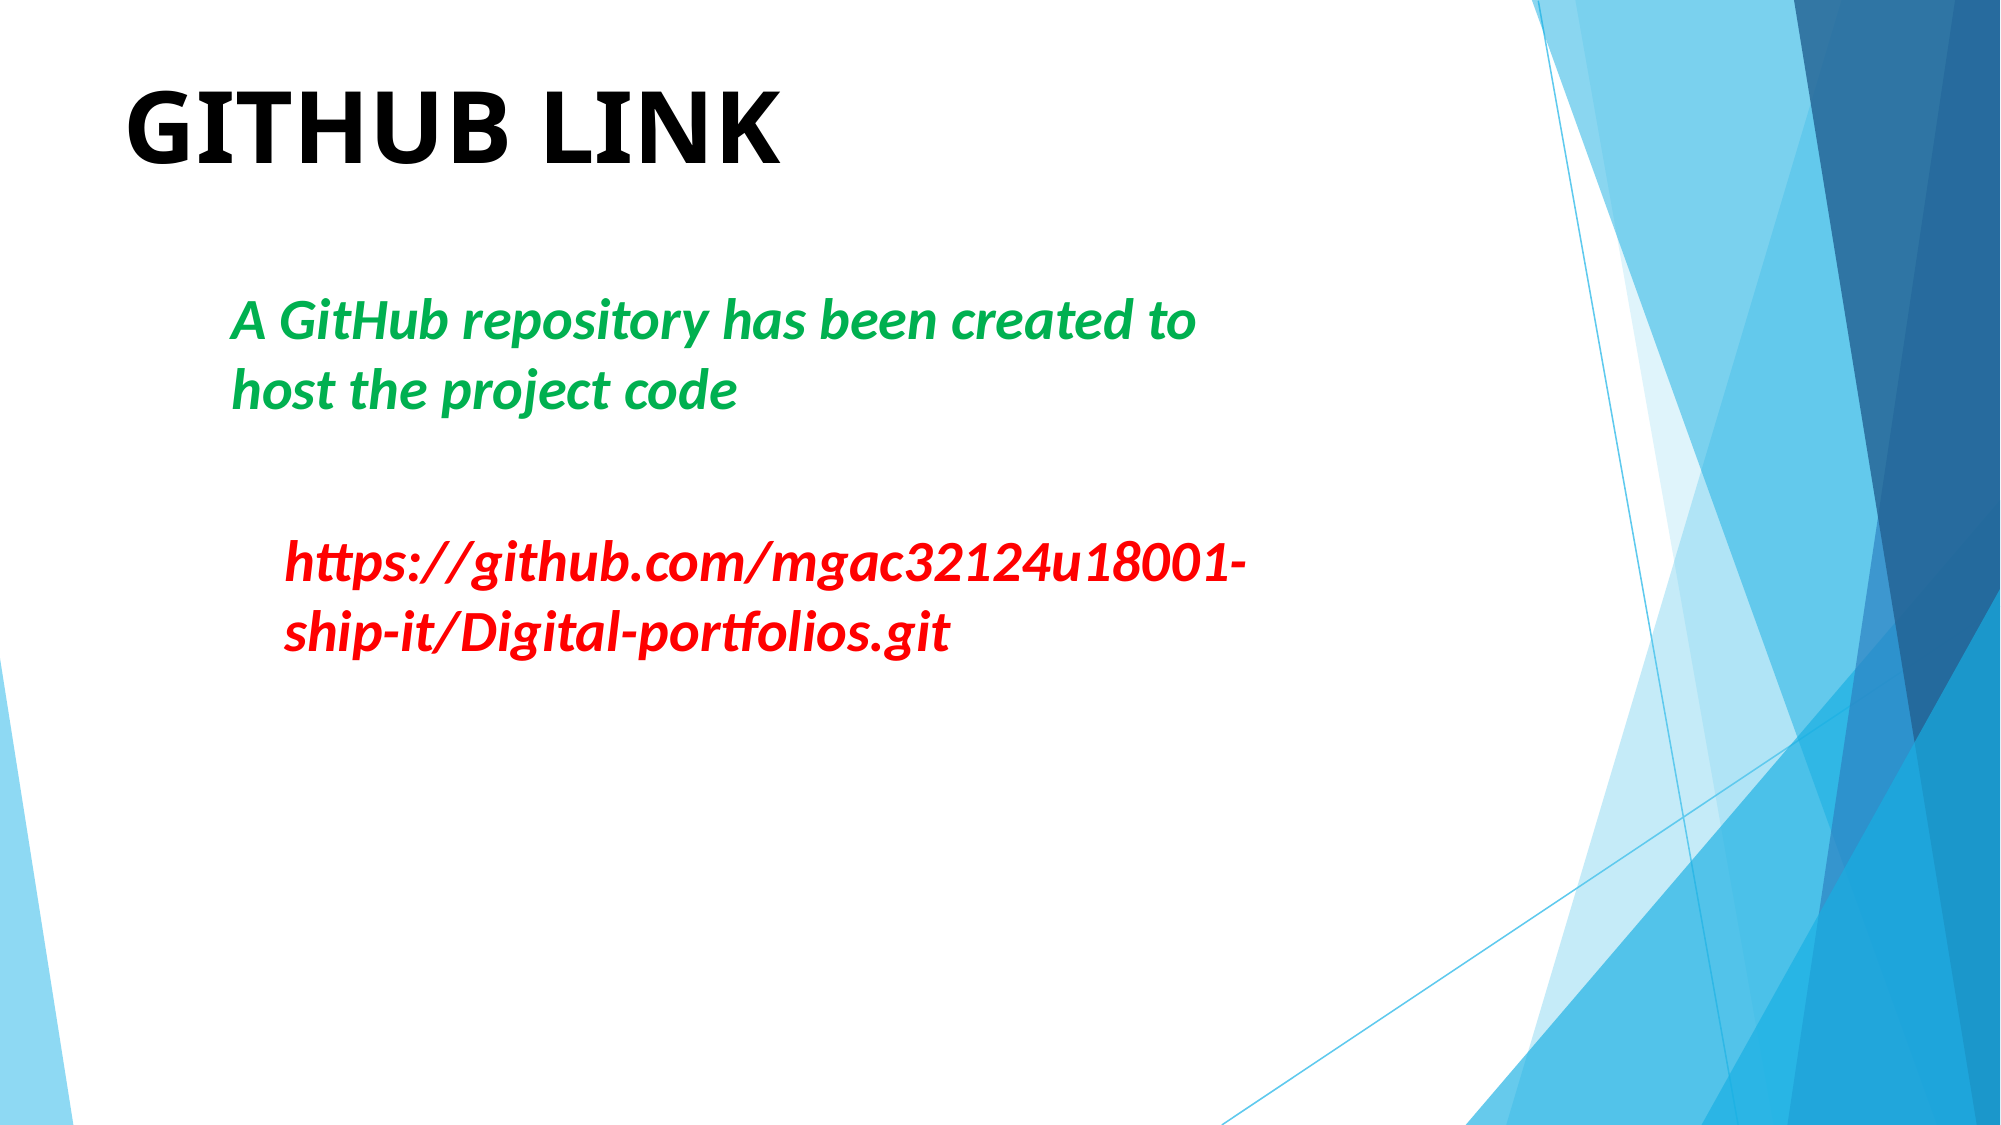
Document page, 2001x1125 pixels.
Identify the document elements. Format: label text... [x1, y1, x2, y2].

text_box A GitHub repository has been created to host the project code [216, 273, 1219, 429]
text_box https://github.com/mgac32124u18001-ship-it/Digital-portfolios.git [269, 516, 1272, 671]
title GITHUB LINK [123, 63, 1877, 188]
